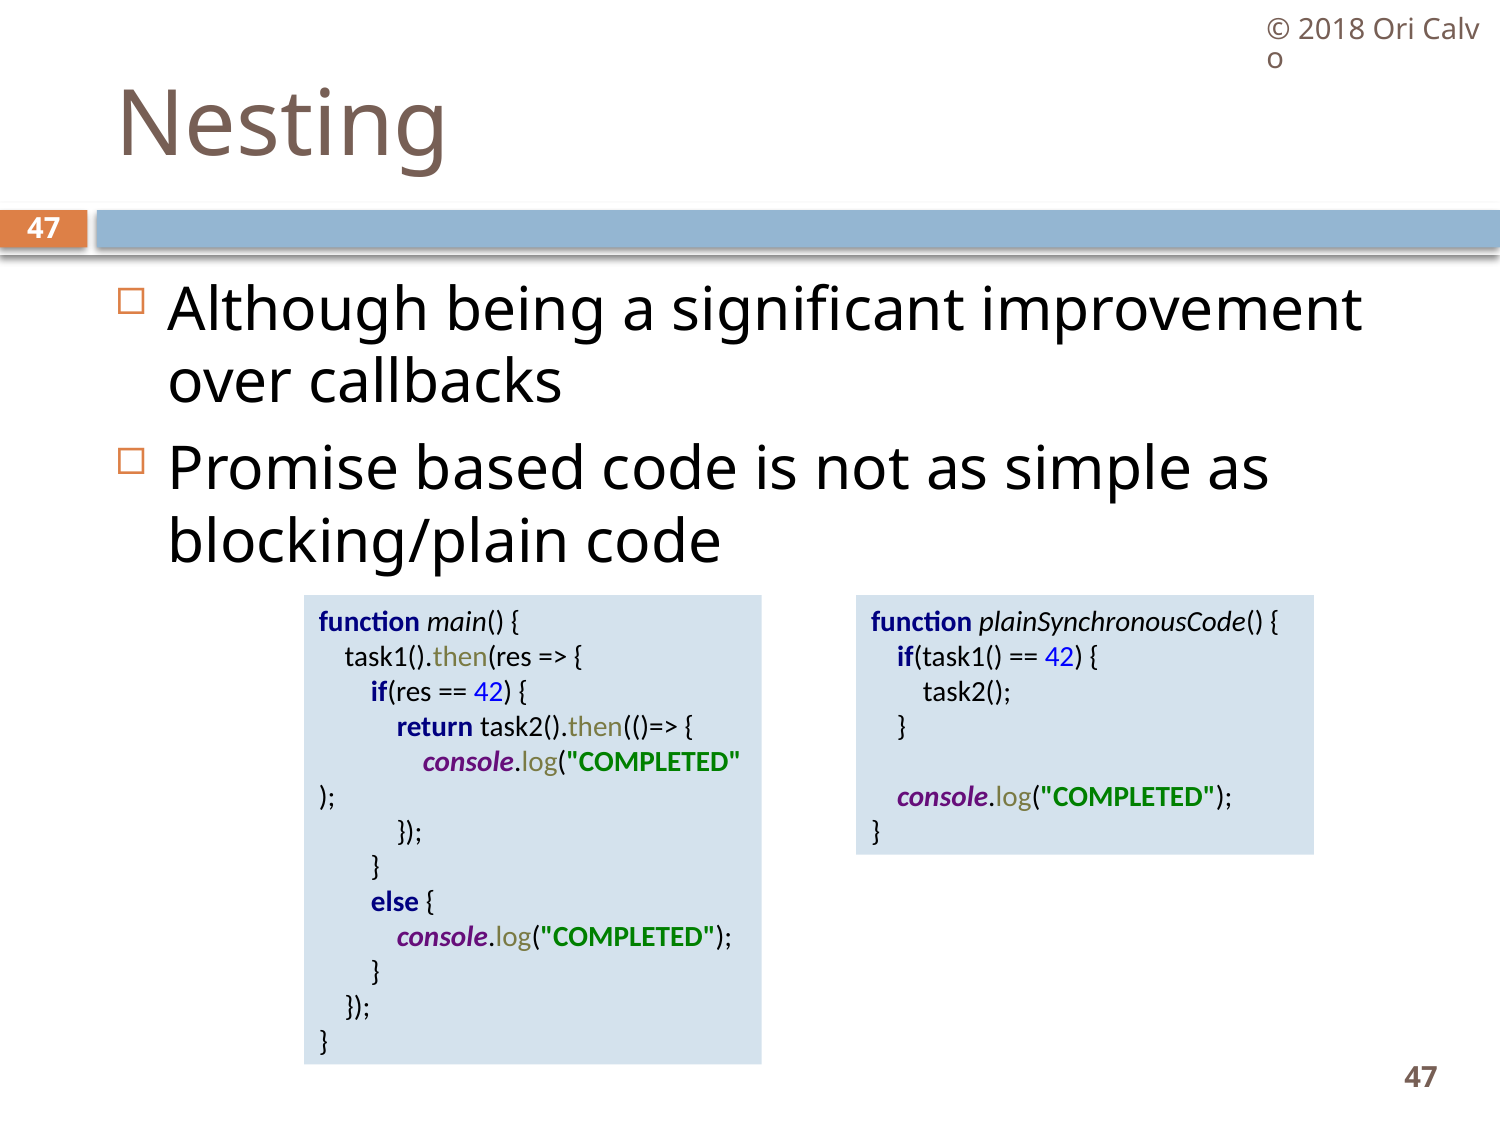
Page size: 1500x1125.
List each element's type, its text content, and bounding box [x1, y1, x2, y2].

list Although being a significant improvement over callbacks Promise based code is not as simple as blocking/plain code [100, 262, 1438, 1000]
text_box function main() { task1().then(res => { if(res == 42) { return task2().then(()=> { console.log("COMPLETED"); }); } else { console.log("COMPLETED"); } }); } [304, 595, 762, 1065]
slide_number 47 [0, 208, 88, 249]
text_box function plainSynchronousCode() { if(task1() == 42) { task2(); } console.log("COMPLETED"); } [856, 595, 1314, 855]
title Nesting [100, 37, 1438, 200]
footer © 2018 Ori Calvo [1251, 0, 1500, 60]
